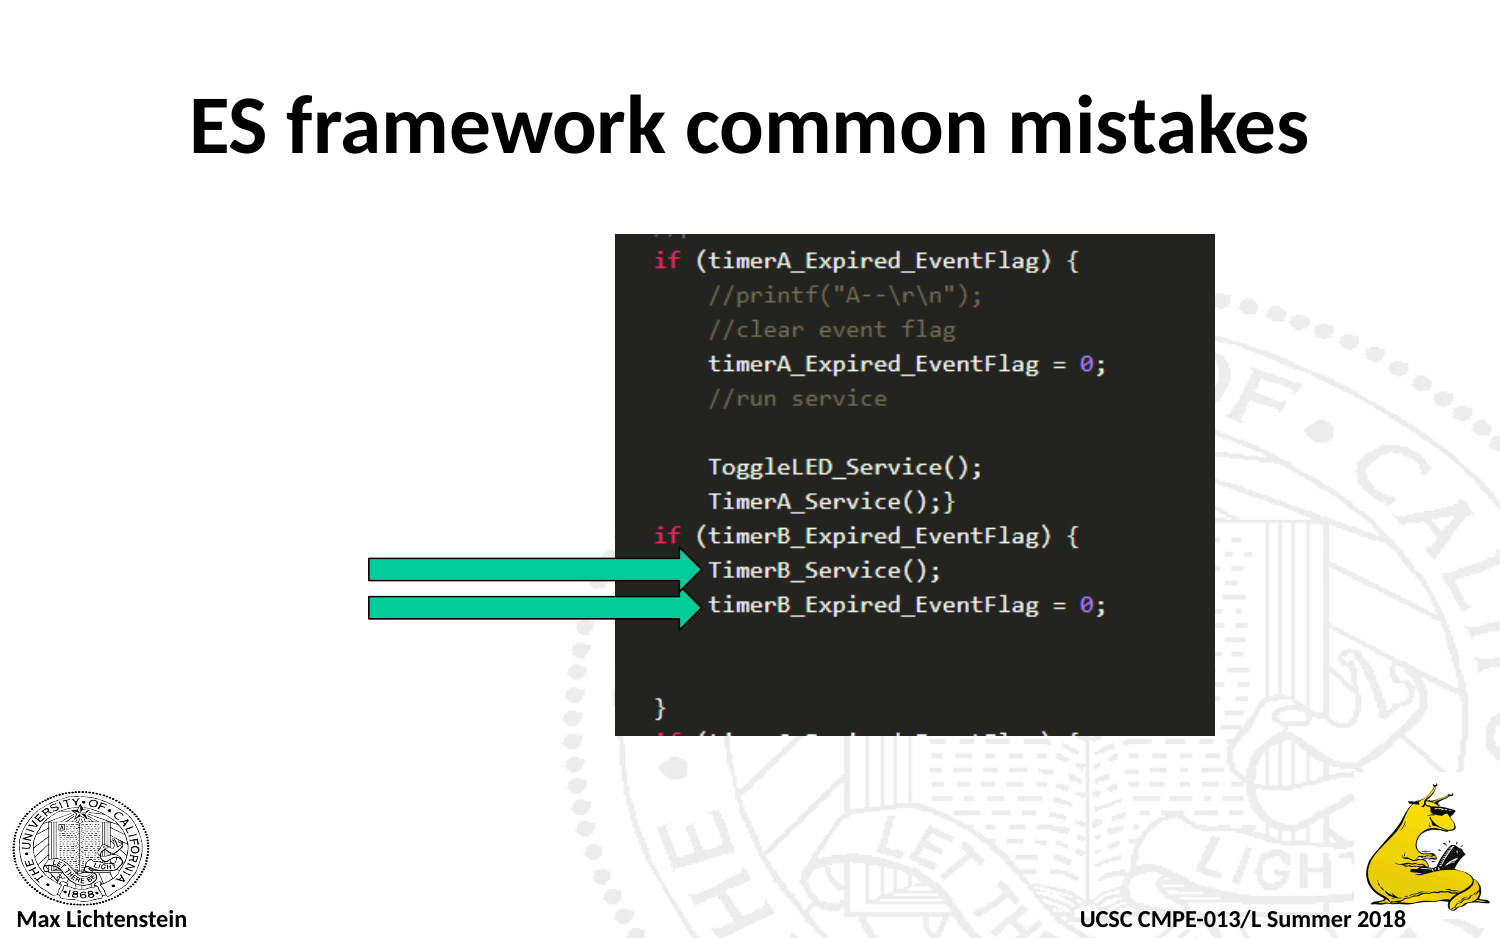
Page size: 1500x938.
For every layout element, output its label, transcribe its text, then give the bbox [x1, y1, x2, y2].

title ES framework common mistakes [0, 42, 1500, 199]
picture [562, 234, 1500, 938]
text_box [368, 596, 610, 619]
text_box [368, 558, 610, 581]
picture [12, 791, 150, 906]
